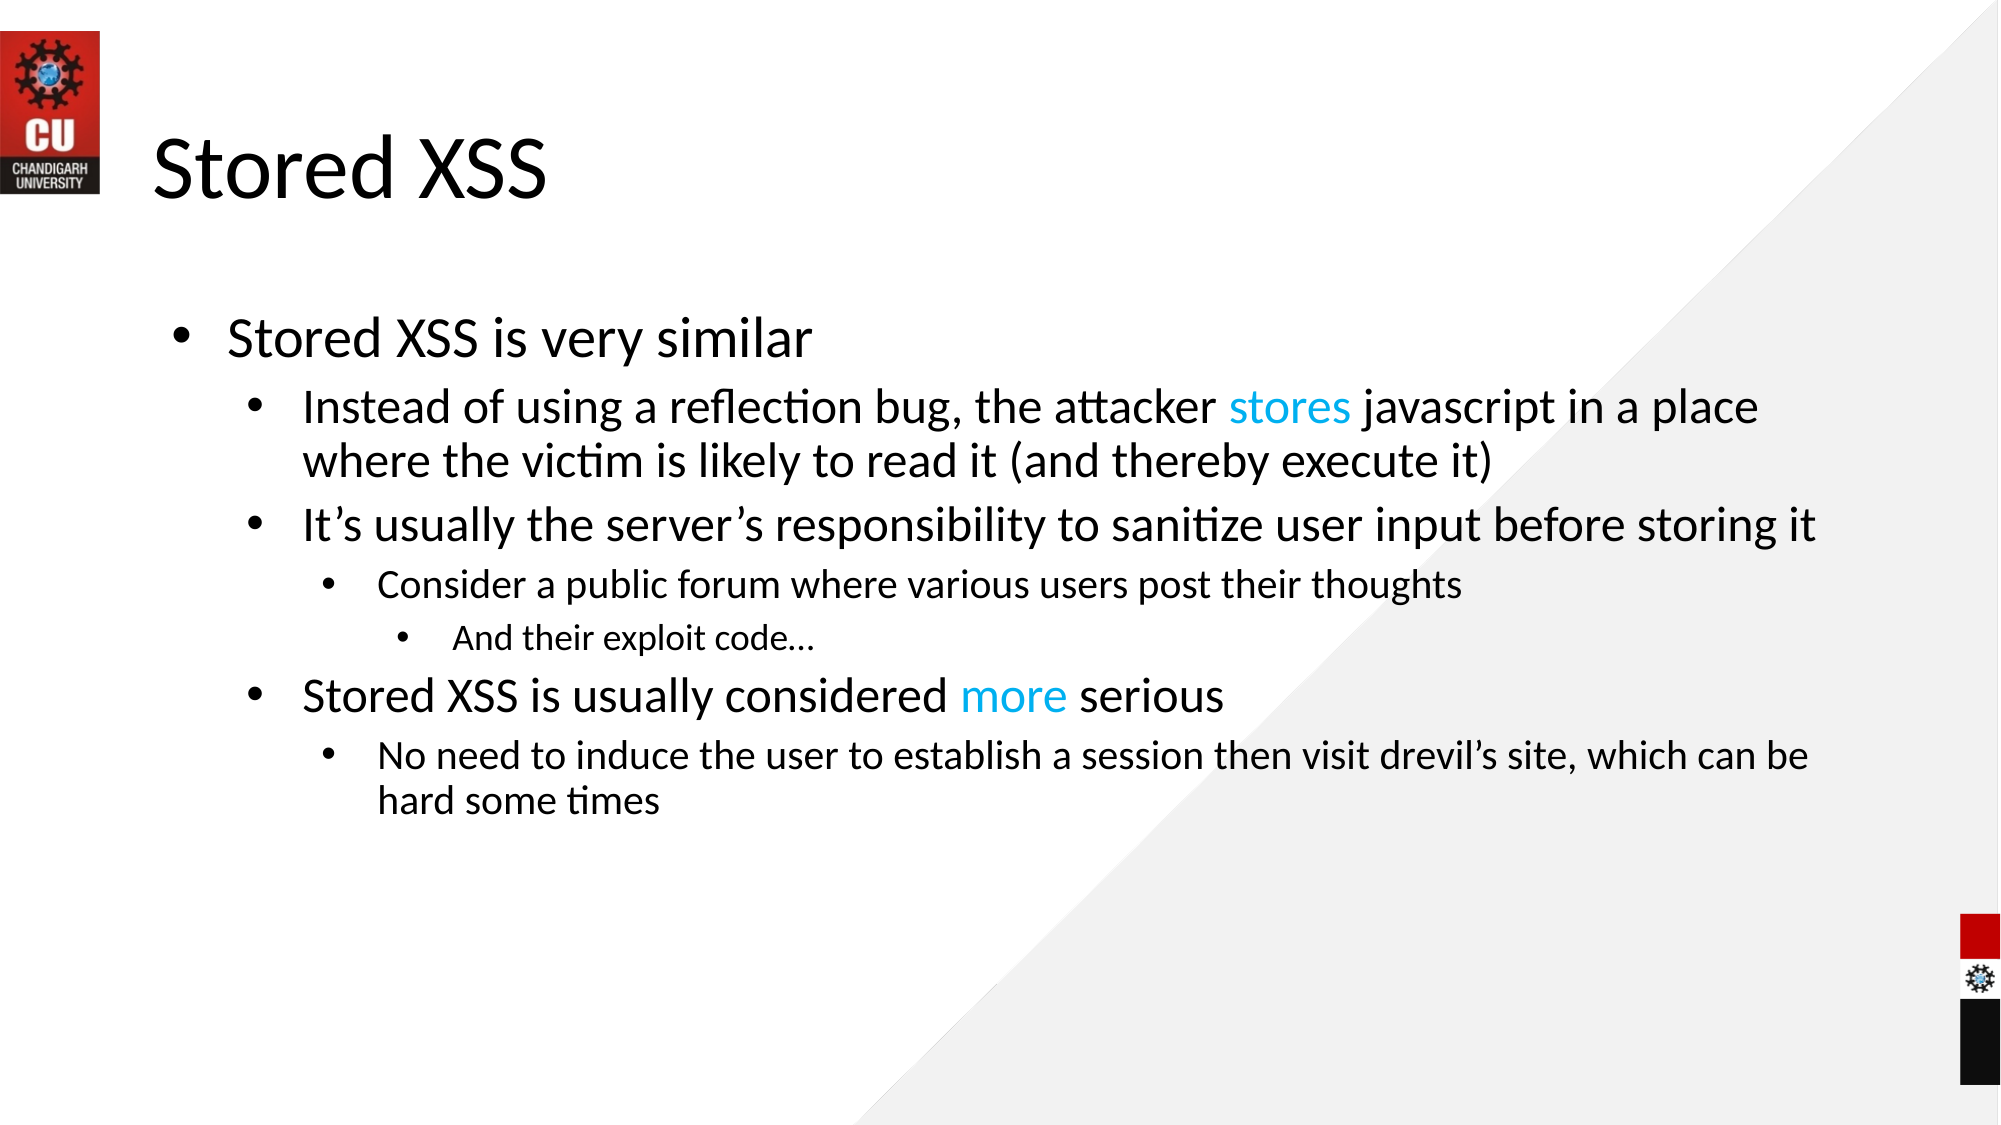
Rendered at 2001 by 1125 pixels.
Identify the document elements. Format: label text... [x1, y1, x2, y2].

list Stored XSS is very similar Instead of using a reflection bug, the attacker stores javascript in a place where the victim is likely to read it (and thereby execute it) It’s usually the server’s responsibility to sanitize user input before storing it Consider a public forum where various users post their thoughts And their exploit code… Stored XSS is usually considered more serious No need to induce the user to establish a session then visit drevil’s site, which can be hard some times [137, 299, 1863, 1014]
picture [0, 0, 2001, 1125]
title Stored XSS [137, 59, 1863, 278]
